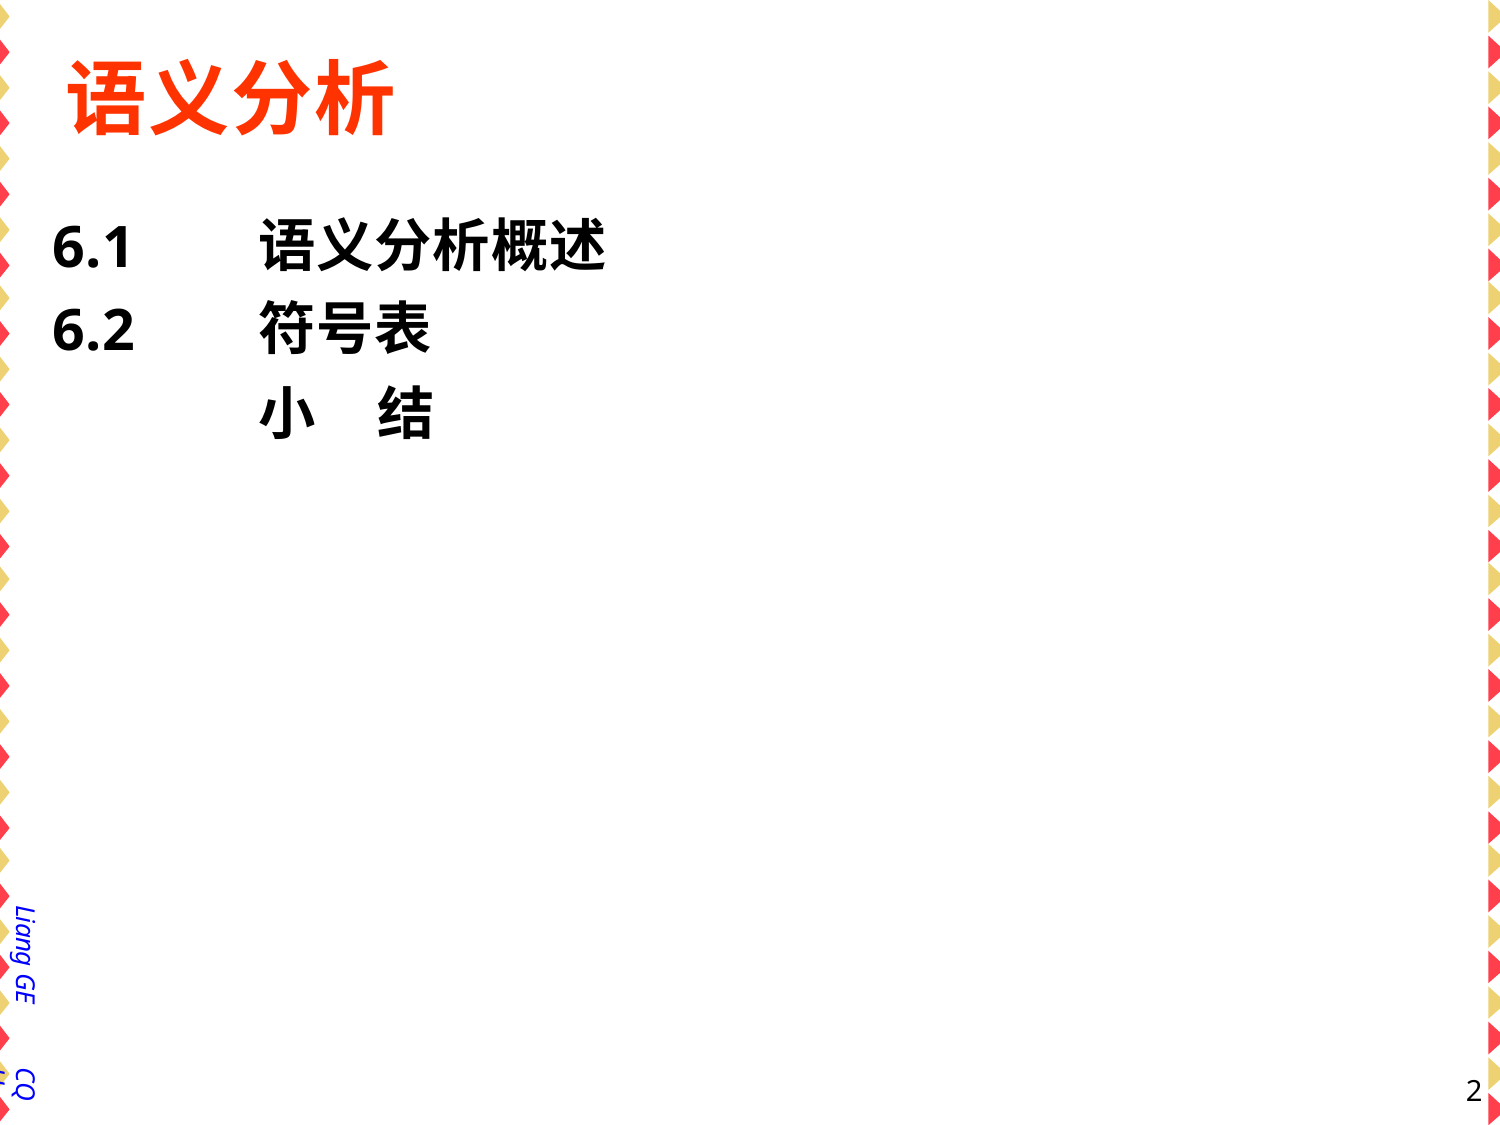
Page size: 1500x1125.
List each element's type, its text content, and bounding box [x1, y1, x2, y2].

text_box 语义分析概述 符号表 小 结 [256, 193, 613, 447]
slide_number 2 [1447, 1079, 1485, 1125]
title 语义分析 [62, 44, 402, 235]
text_box 6.1 6.2 [50, 193, 143, 362]
text_box Liang GE [10, 902, 41, 1007]
text_box CQU [10, 1065, 41, 1107]
